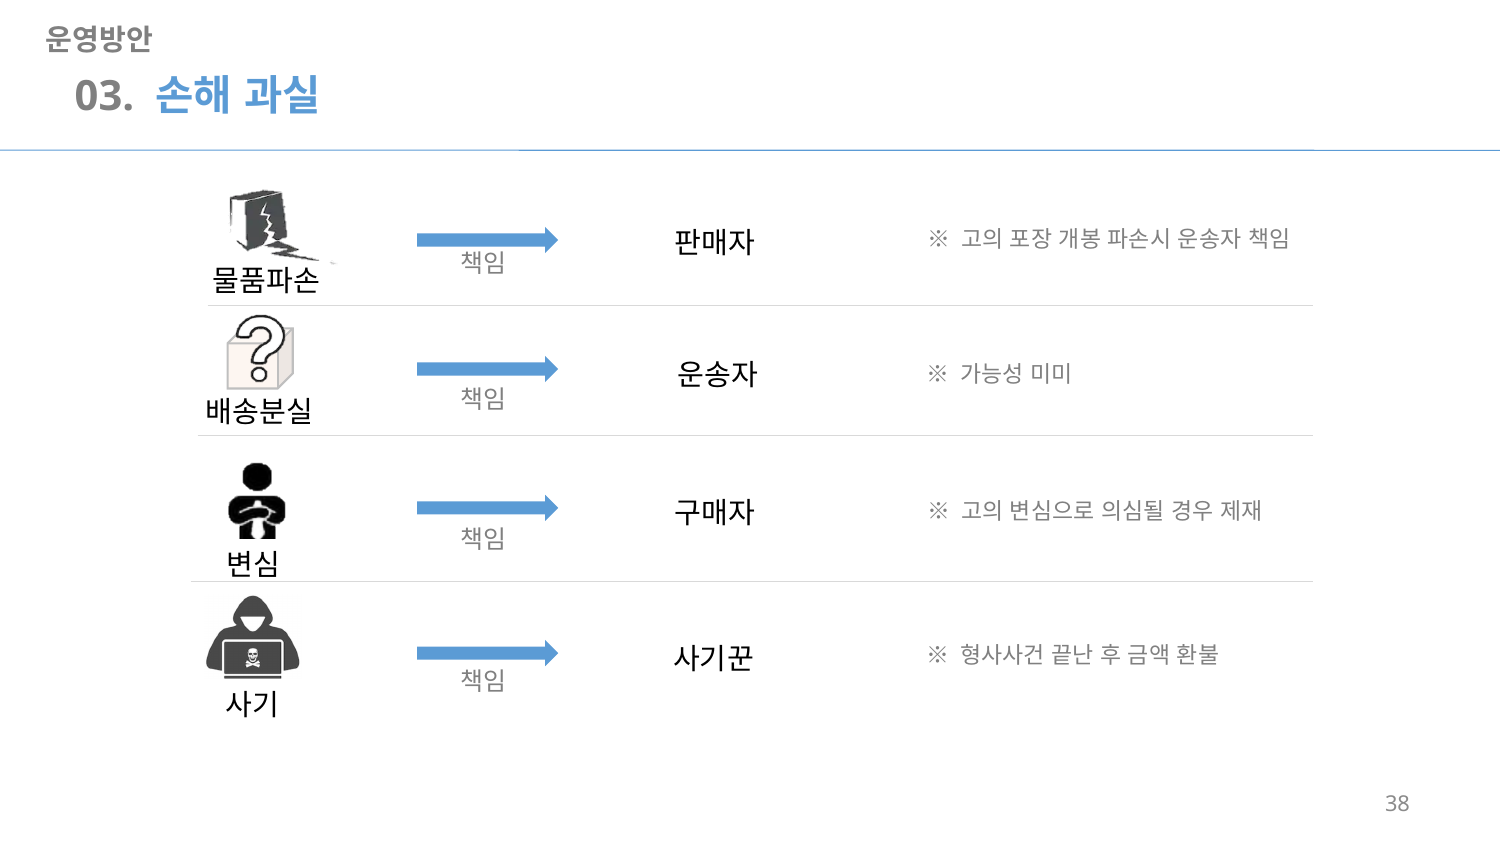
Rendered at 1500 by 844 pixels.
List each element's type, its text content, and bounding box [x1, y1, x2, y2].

text_box 책임 [445, 657, 565, 703]
text_box 사기 [165, 678, 340, 729]
text_box ※ 고의 포장 개봉 파손시 운송자 책임 [912, 217, 1337, 260]
text_box [416, 492, 560, 516]
picture [217, 183, 338, 273]
text_box 책임 [445, 376, 565, 422]
text_box [416, 637, 560, 661]
text_box 운영방안 [30, 14, 233, 64]
slide_number 38 [1074, 782, 1426, 828]
text_box 운송자 [662, 348, 794, 399]
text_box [190, 305, 365, 429]
text_box 판매자 [660, 216, 794, 267]
text_box [416, 224, 560, 248]
text_box 03. 손해 과실 [59, 61, 1294, 126]
text_box 사기꾼 [658, 632, 794, 683]
text_box 책임 [445, 515, 565, 561]
text_box 물품파손 [197, 254, 372, 305]
text_box ※ 고의 변심으로 의심될 경우 제재 [912, 489, 1325, 532]
text_box 구매자 [660, 487, 794, 537]
text_box 책임 [445, 240, 565, 285]
text_box [416, 353, 560, 377]
text_box ※ 가능성 미미 [911, 351, 1292, 394]
picture [204, 594, 302, 679]
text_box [166, 454, 341, 582]
text_box ※ 형사사건 끝난 후 금액 환불 [911, 632, 1292, 676]
